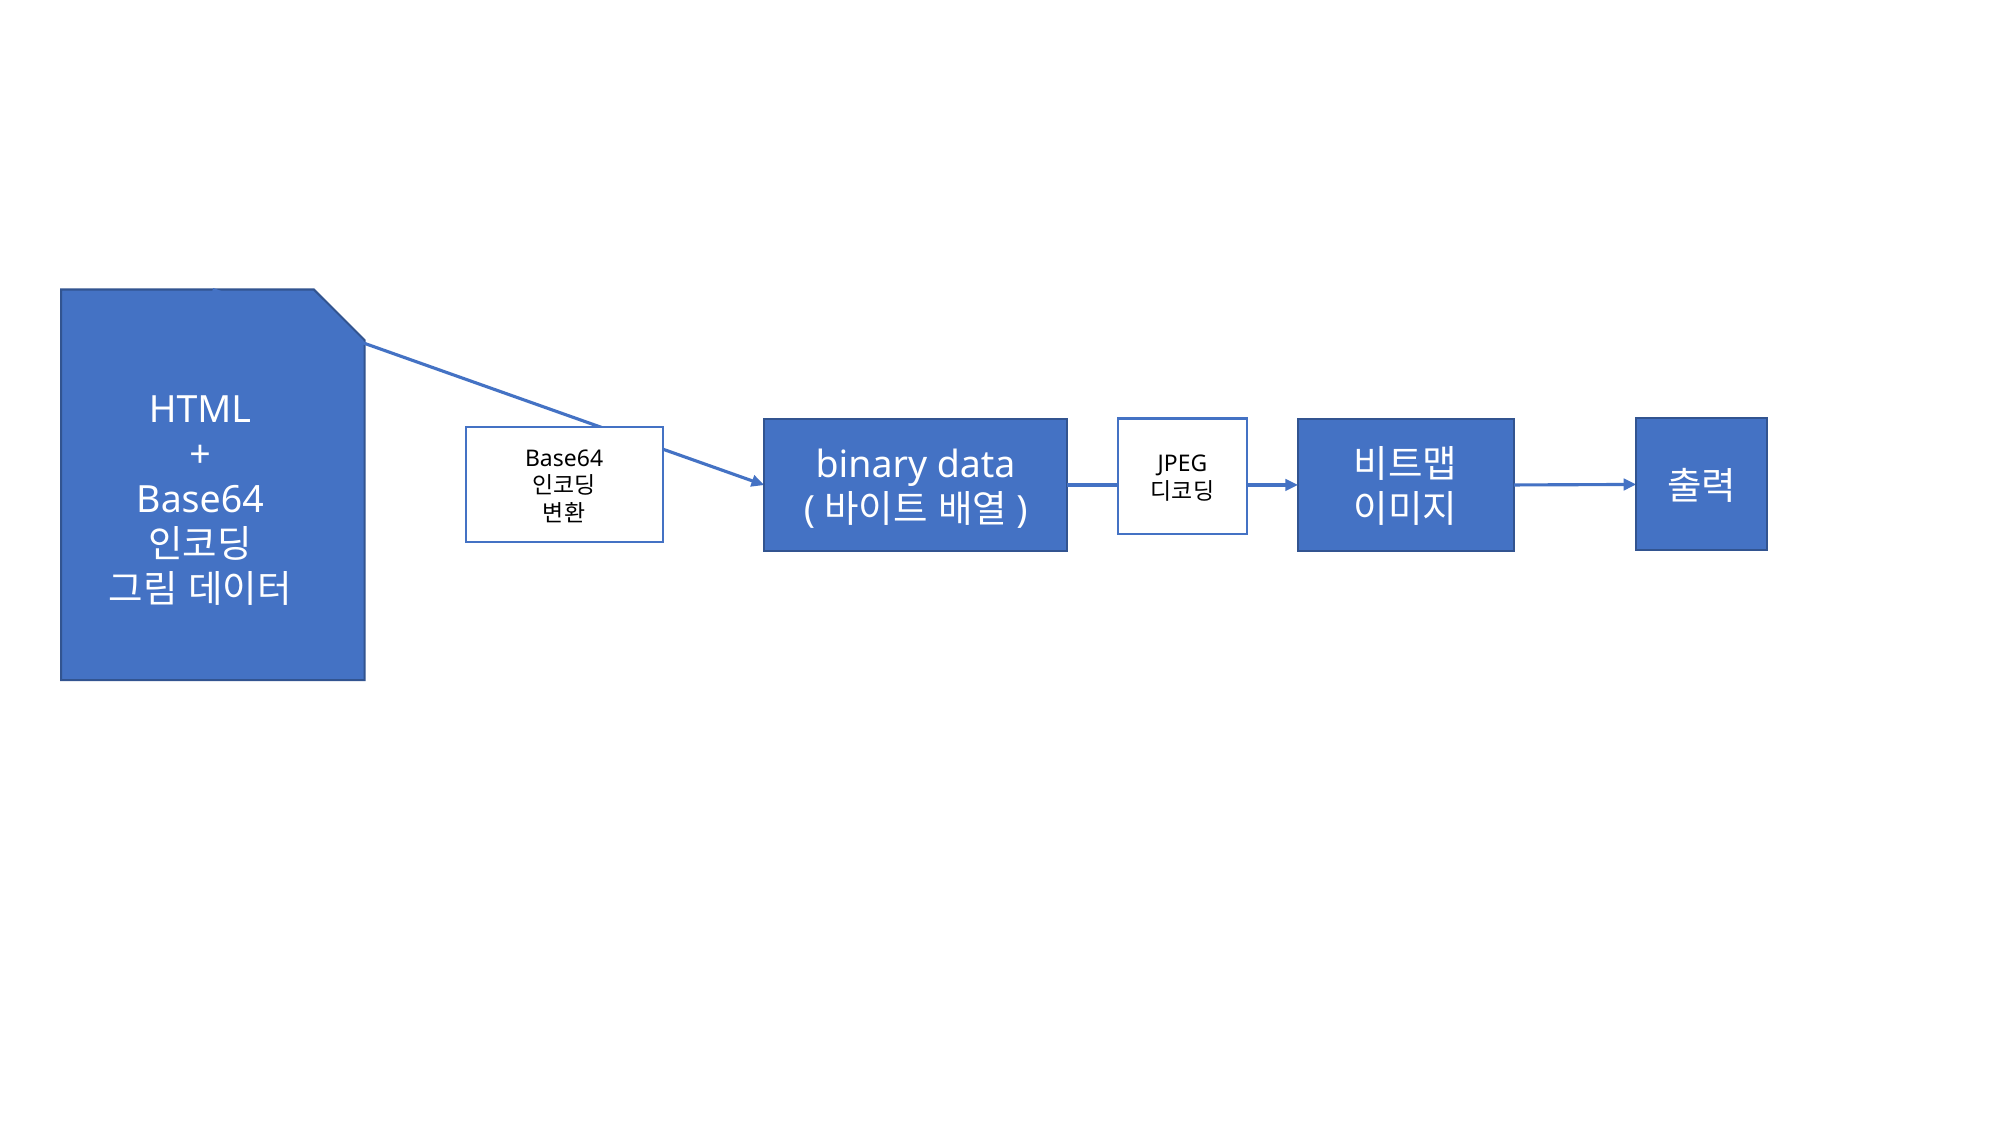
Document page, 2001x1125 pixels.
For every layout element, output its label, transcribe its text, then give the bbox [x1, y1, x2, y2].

text_box binary data (바이트 배열) [763, 418, 1068, 552]
text_box Base64 인코딩 변환 [465, 485, 664, 543]
text_box HTML + Base64 인코딩 그림 데이터 [60, 288, 366, 682]
text_box Base64 인코딩 변환 [465, 426, 664, 484]
text_box 비트맵 이미지 [1297, 418, 1515, 552]
text_box JPEG 디코딩 [1117, 486, 1248, 535]
text_box JPEG 디코딩 [1117, 417, 1248, 484]
text_box 출력 [1635, 417, 1768, 551]
